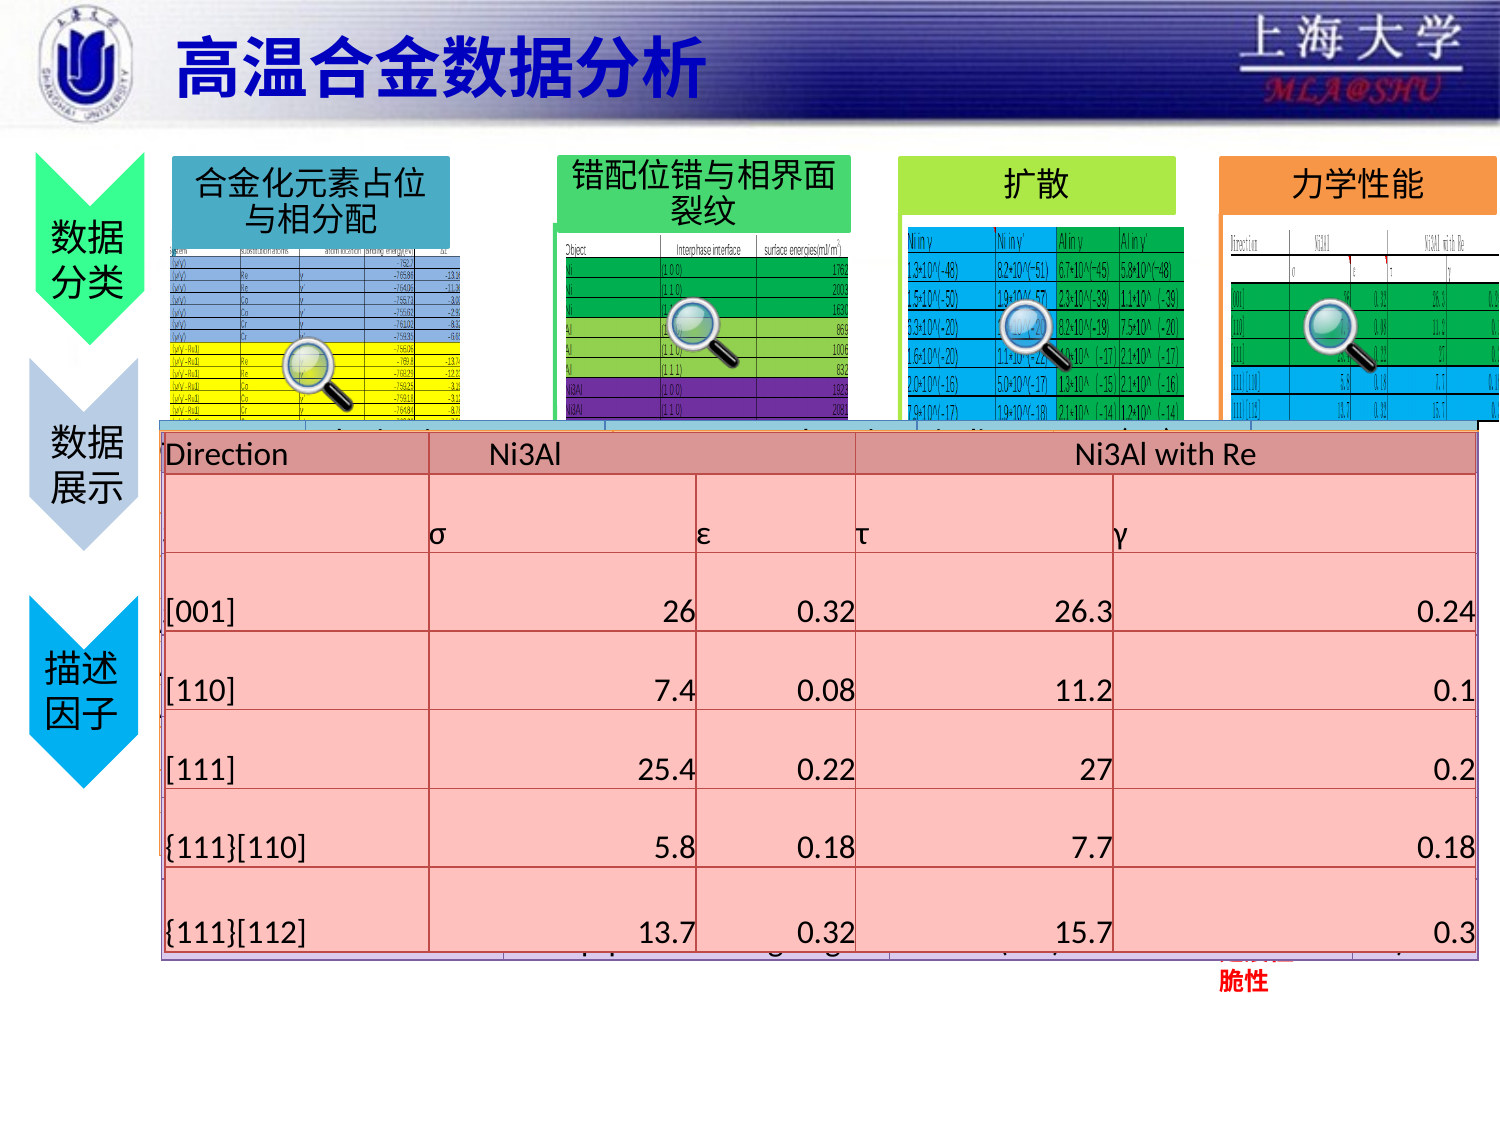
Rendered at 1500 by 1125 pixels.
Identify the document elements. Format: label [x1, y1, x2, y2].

picture [660, 293, 744, 377]
picture [0, 0, 1500, 1125]
text_box [29, 0, 1500, 1090]
picture [1298, 294, 1382, 372]
picture [277, 332, 358, 421]
picture [1000, 295, 1078, 381]
